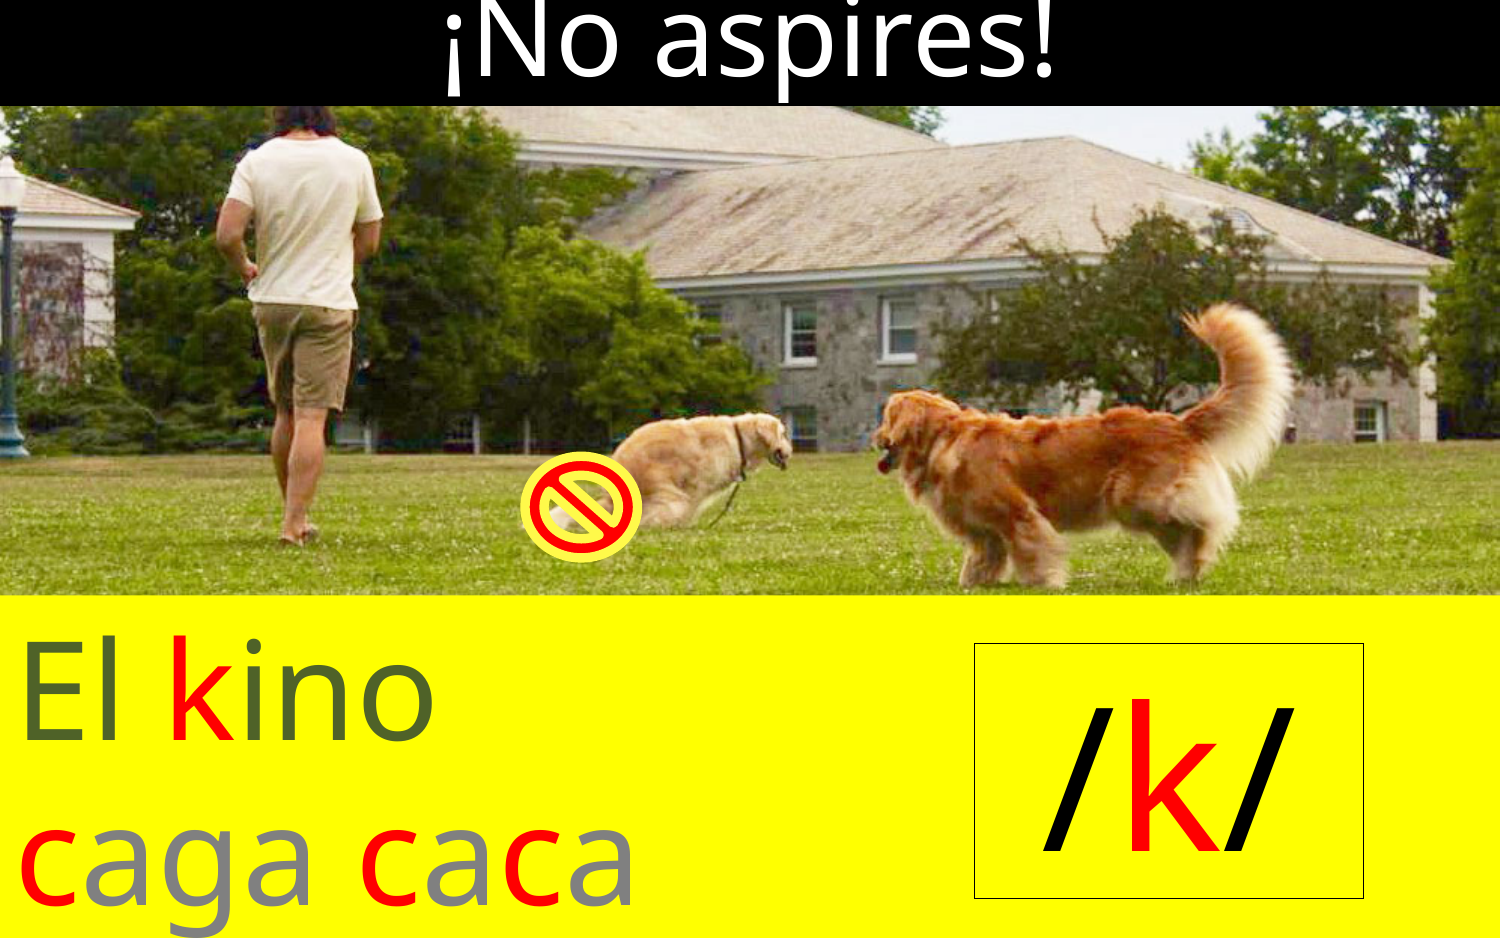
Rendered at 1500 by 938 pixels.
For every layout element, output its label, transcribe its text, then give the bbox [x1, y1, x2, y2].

text_box /k/ [974, 682, 1364, 899]
text_box El kino caga caca [0, 682, 1500, 938]
picture [0, 0, 1500, 682]
